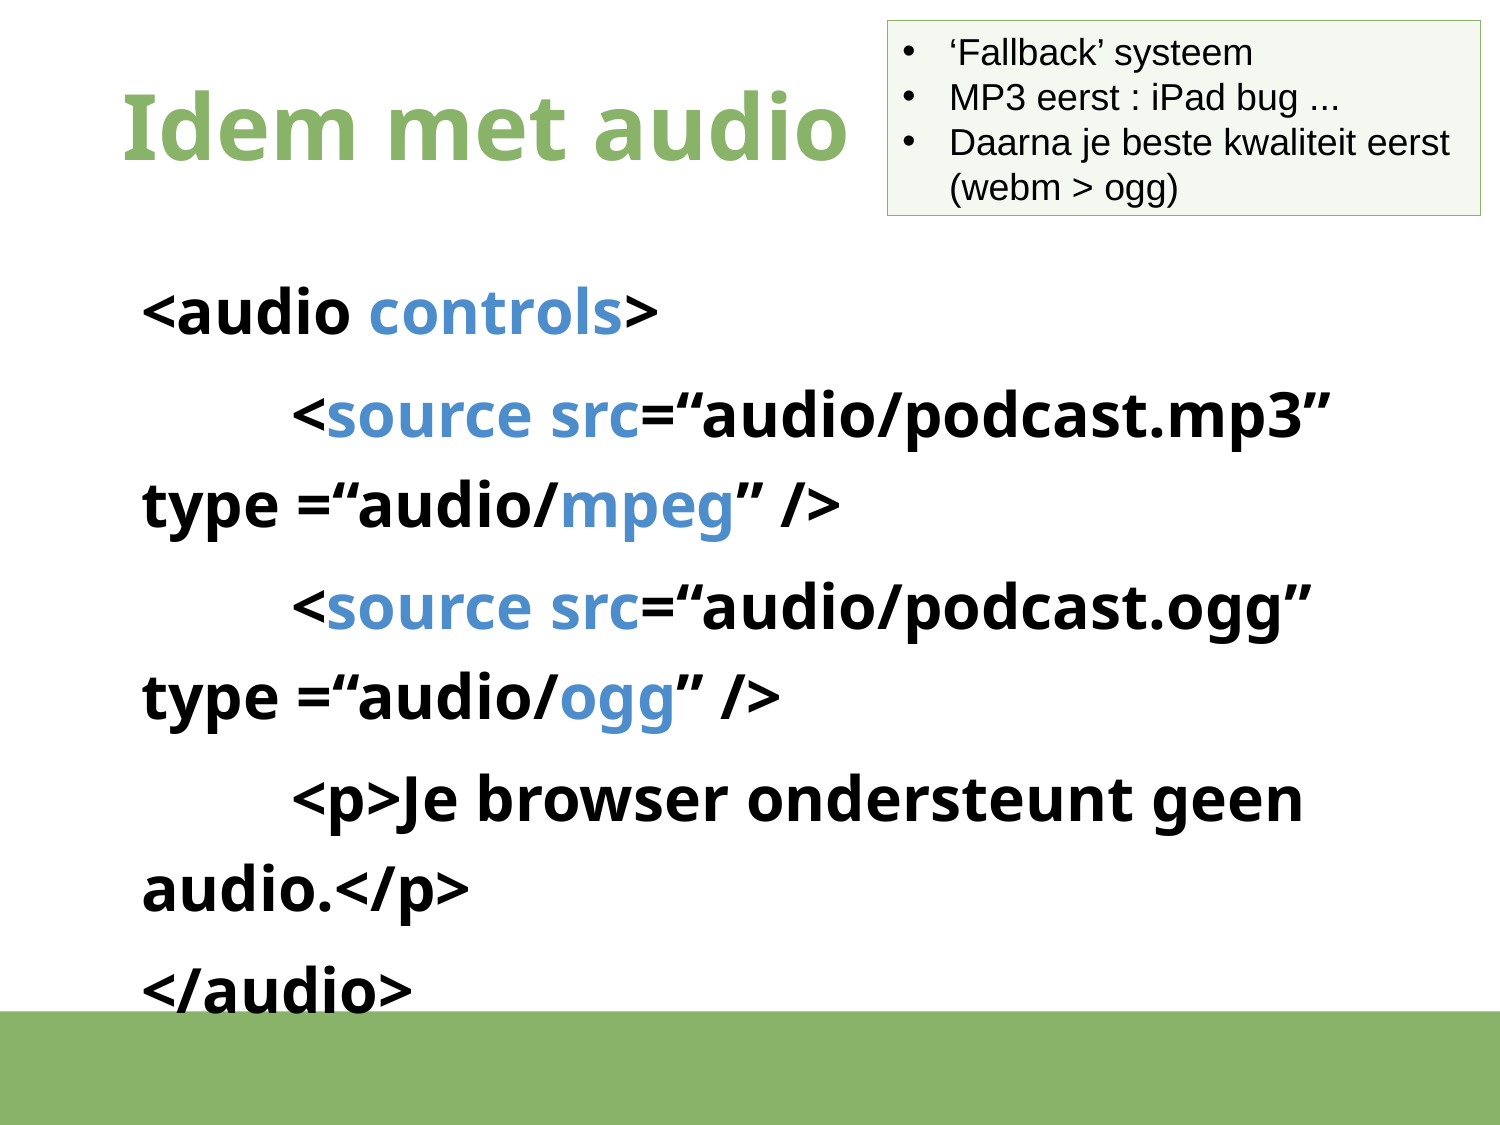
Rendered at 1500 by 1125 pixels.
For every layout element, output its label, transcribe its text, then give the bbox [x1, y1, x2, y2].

list <audio controls> <source src=“audio/podcast.mp3” type =“audio/mpeg” /> <source src=“audio/podcast.ogg” type =“audio/ogg” /> <p>Je browser ondersteunt geen audio.</p> </audio> [107, 249, 1425, 993]
text_box ‘Fallback’ systeem MP3 eerst : iPad bug ... Daarna je beste kwaliteit eerst (webm > ogg) [887, 20, 1481, 216]
title Idem met audio [107, 30, 1425, 218]
